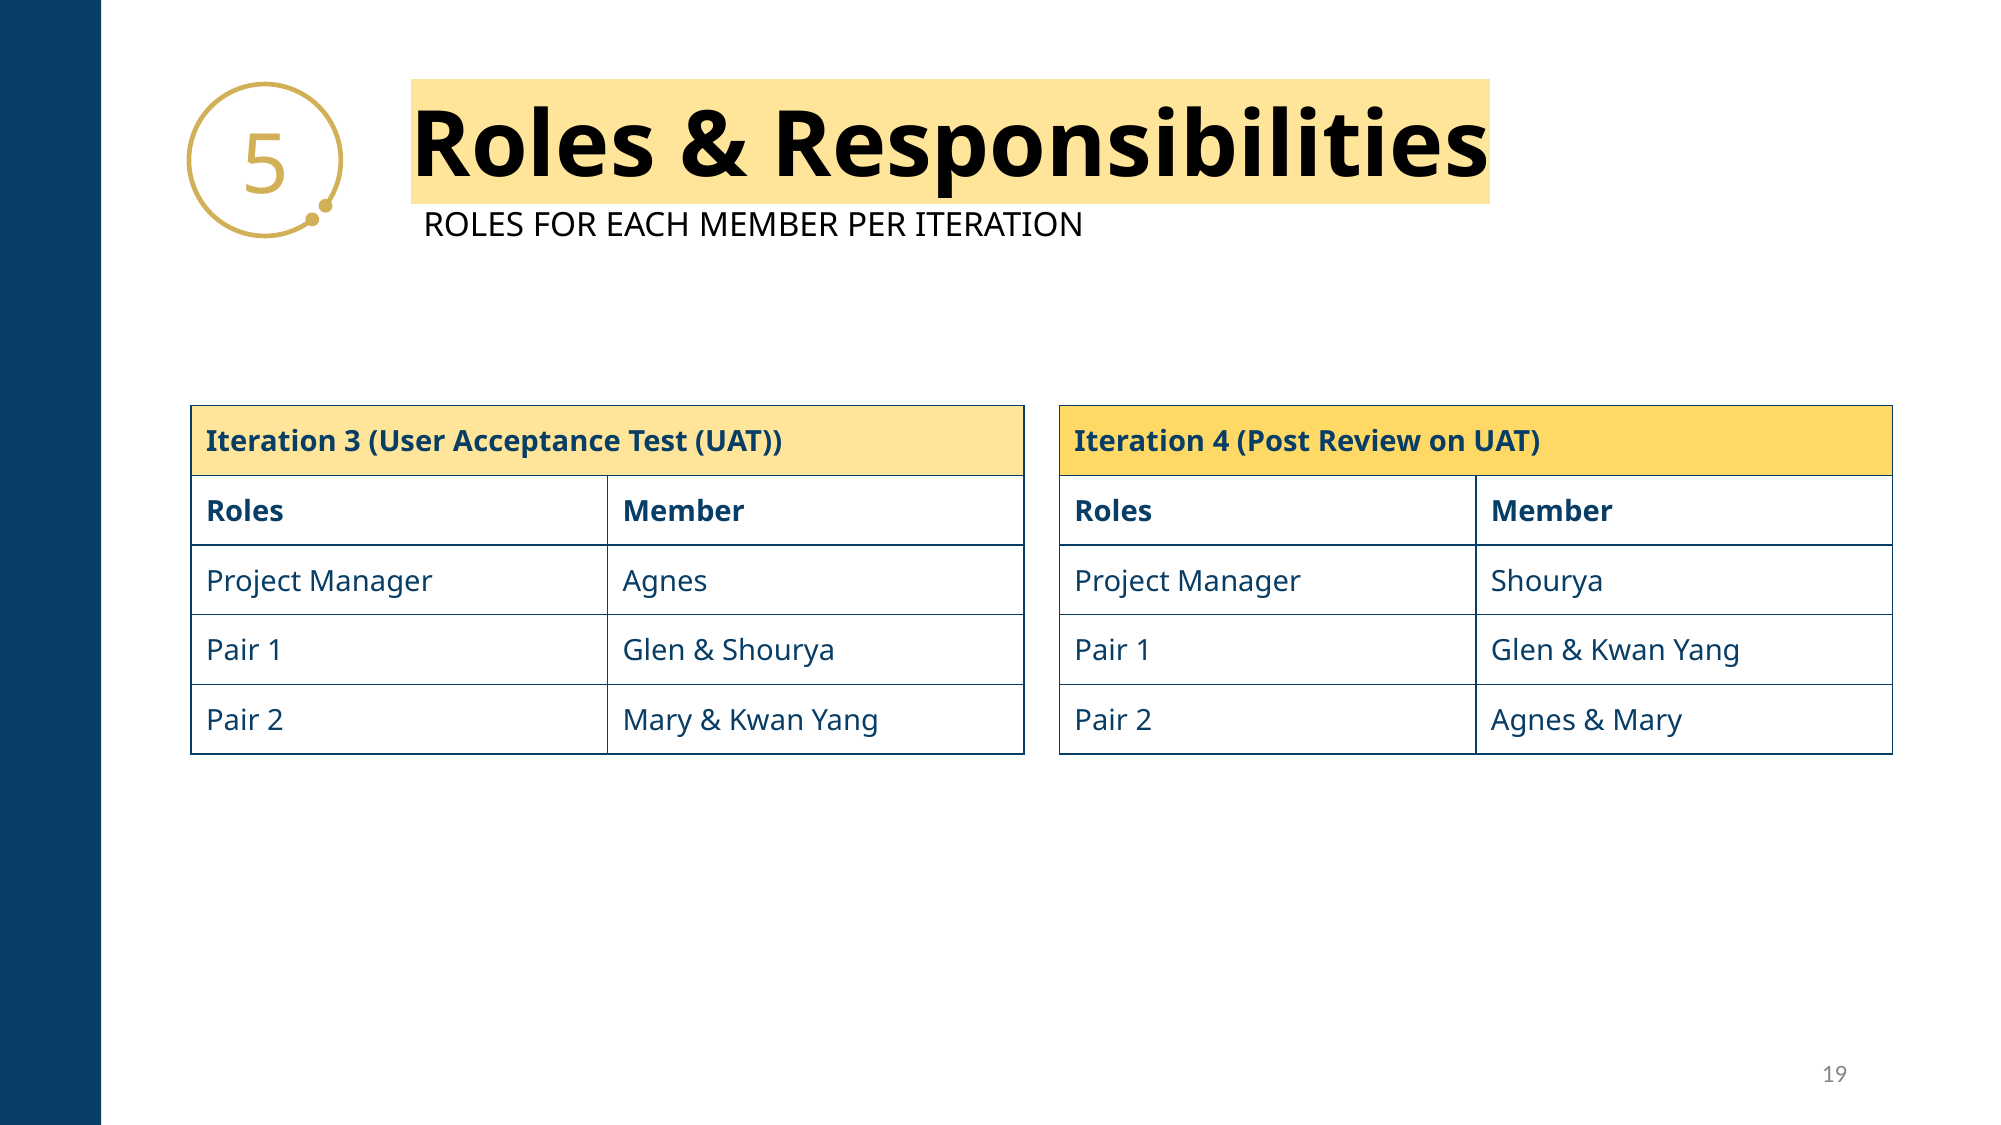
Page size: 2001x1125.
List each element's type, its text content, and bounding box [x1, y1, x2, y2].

table_header Iteration 4 (Post Review on UAT) [1060, 406, 1892, 475]
table_header Iteration 3 (User Acceptance Test (UAT)) [192, 406, 1023, 475]
table_cell Agnes & Mary [1477, 685, 1892, 753]
text_box 5 [188, 83, 341, 237]
table_cell Project Manager [192, 546, 607, 614]
table_cell Member [608, 476, 1023, 544]
table_cell Pair 1 [192, 615, 607, 684]
table_cell Pair 2 [1060, 685, 1475, 753]
table_cell Roles [1060, 476, 1475, 544]
table_cell Pair 1 [1060, 615, 1475, 684]
table_cell Mary & Kwan Yang [608, 685, 1023, 753]
table_cell Shourya [1477, 546, 1892, 614]
table_cell Roles [192, 476, 607, 544]
title Roles & Responsibilities [395, 39, 1812, 203]
slide_number ‹#› [1412, 1042, 1863, 1103]
table_cell Agnes [608, 546, 1023, 614]
text_box ROLES FOR EACH MEMBER PER ITERATION [408, 187, 1210, 259]
table_cell Pair 2 [192, 685, 607, 753]
table_cell Member [1477, 476, 1892, 544]
table_cell Project Manager [1060, 546, 1475, 614]
table_cell Glen & Kwan Yang [1477, 615, 1892, 684]
table_cell Glen & Shourya [608, 615, 1023, 684]
text_box [0, 0, 102, 1125]
